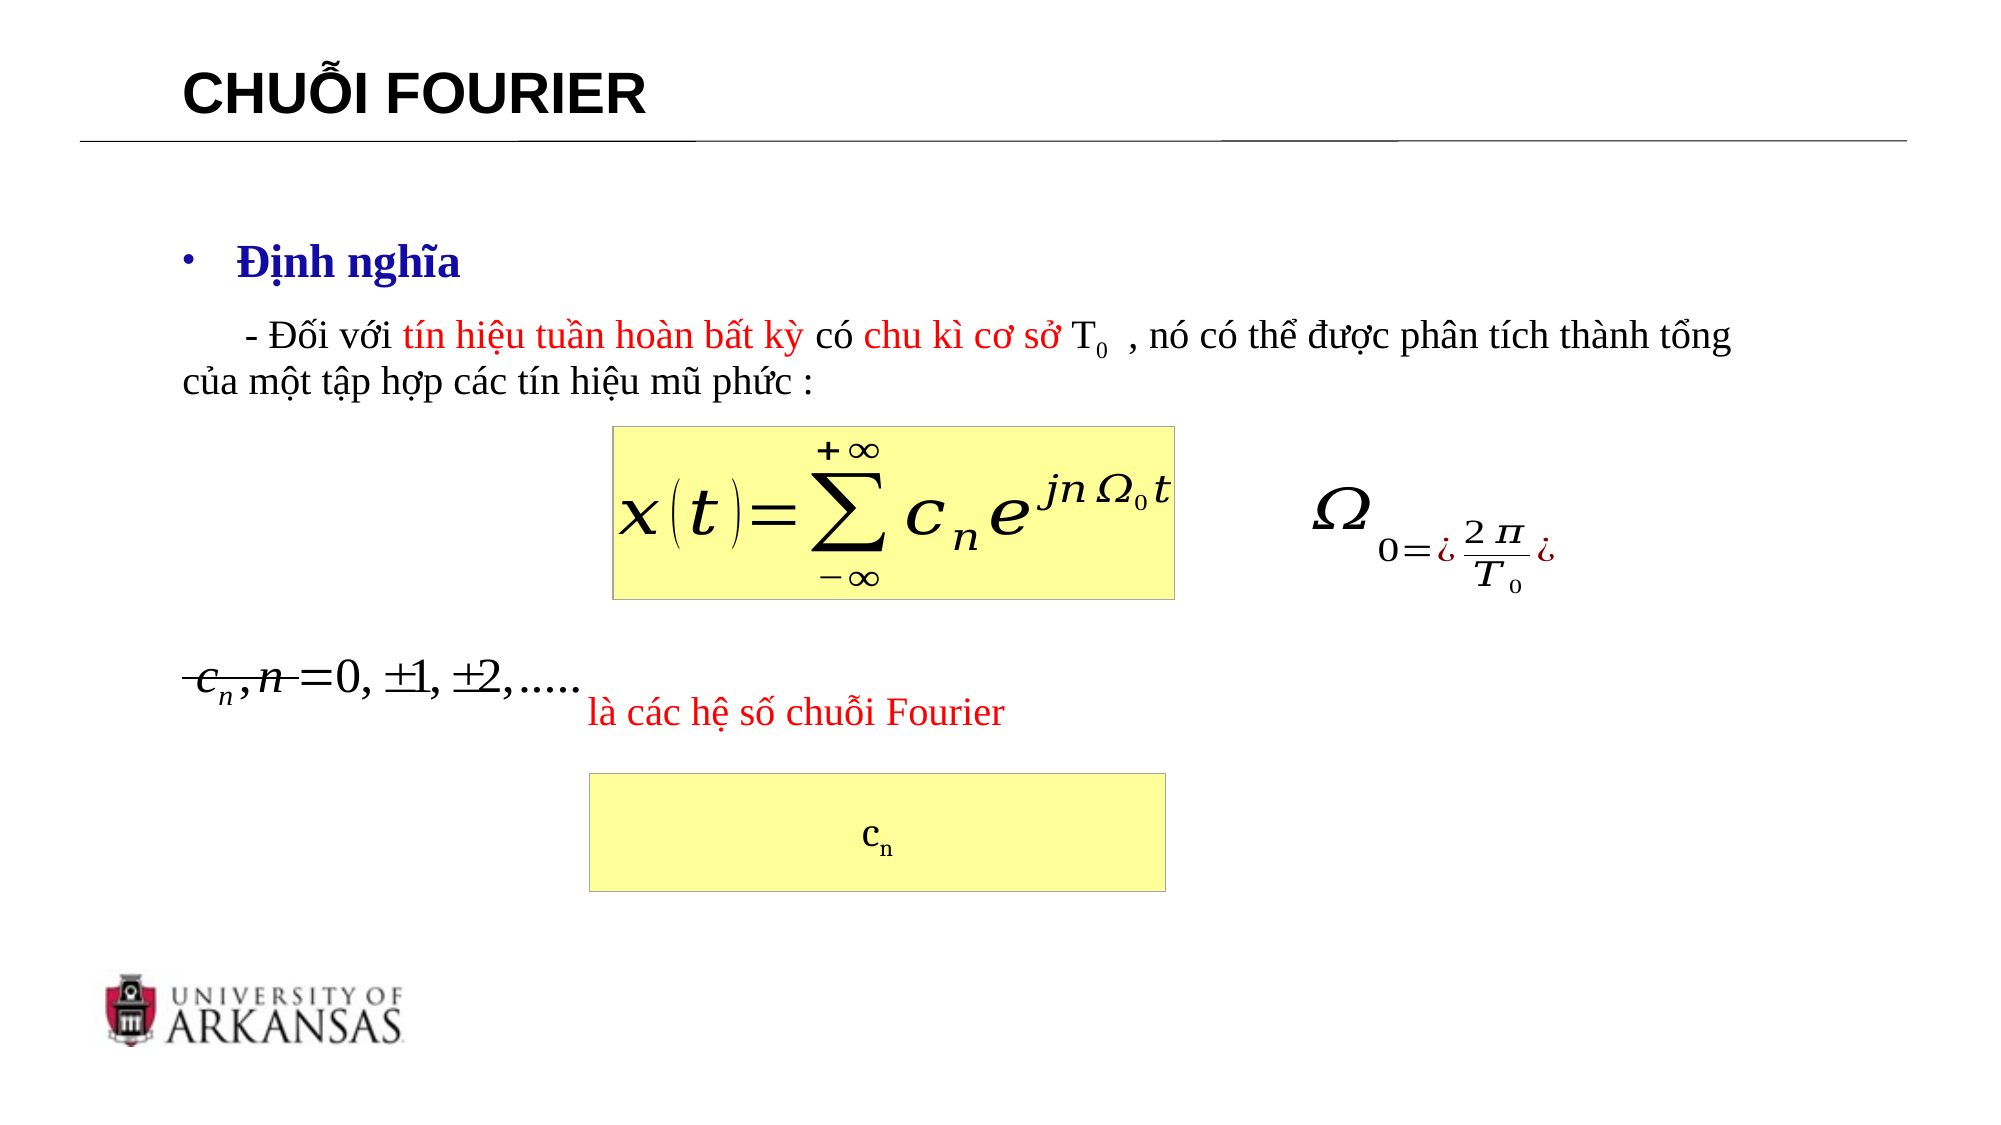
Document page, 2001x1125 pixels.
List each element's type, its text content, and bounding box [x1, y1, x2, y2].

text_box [93, 969, 407, 1047]
title CHUỖI FOURIER [167, 34, 1601, 134]
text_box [188, 643, 590, 717]
subtitle Định nghĩa - Đối với tín hiệu tuần hoàn bất kỳ có chu kì cơ sở T0 , nó có thể được phân tích thành tổng của một tập hợp các tín hiệu mũ phức : là các hệ số chuỗi Fourier [167, 181, 1793, 969]
